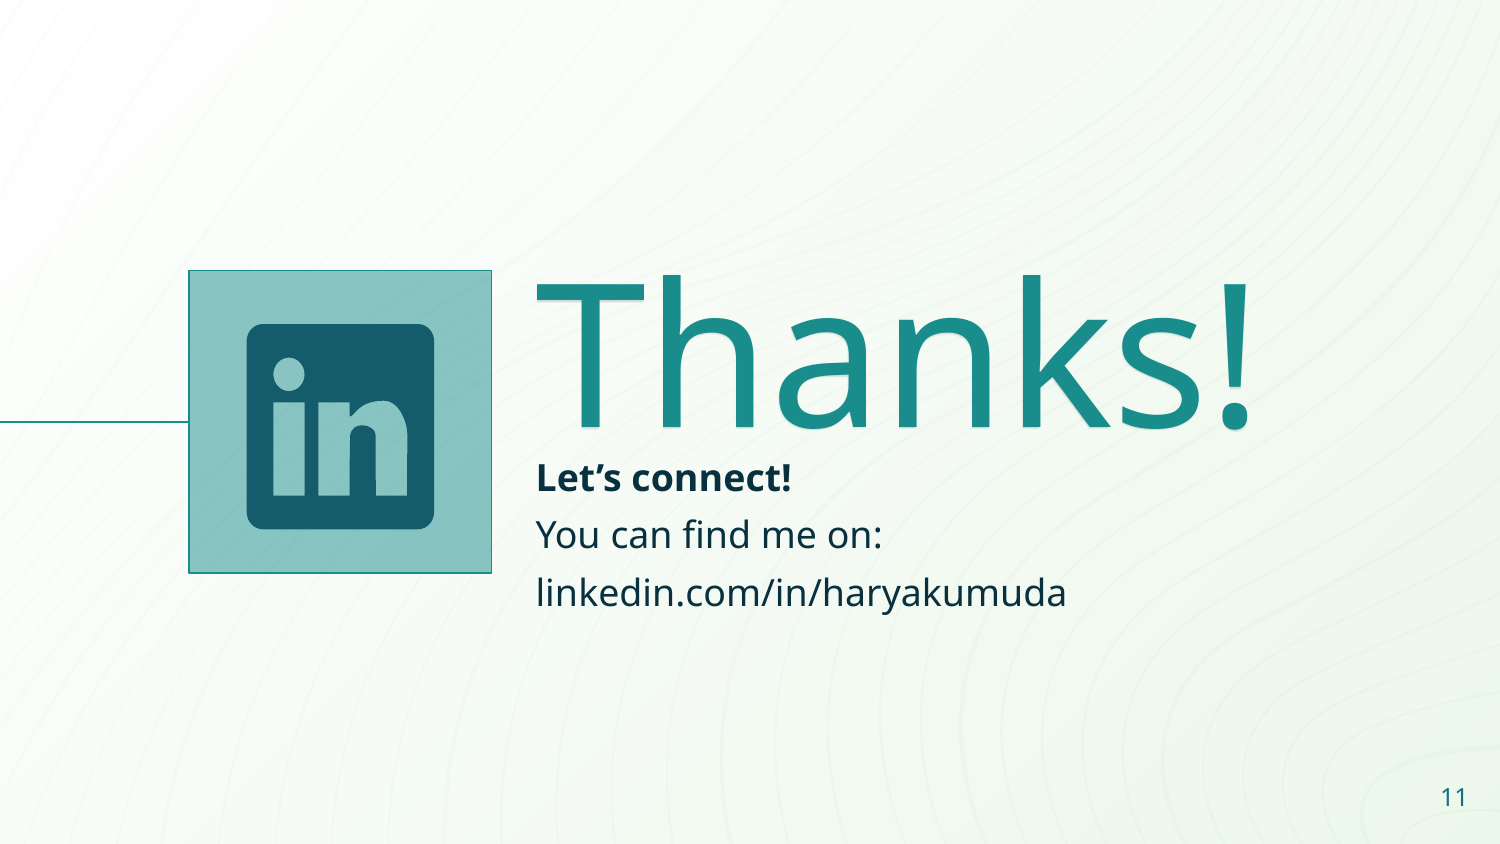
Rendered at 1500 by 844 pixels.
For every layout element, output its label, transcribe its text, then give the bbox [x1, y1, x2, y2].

slide_number 11 [1378, 766, 1469, 832]
text_box [188, 270, 492, 574]
text_box [244, 321, 437, 532]
title Thanks! [535, 264, 1332, 454]
subtitle Let’s connect! You can find me on: linkedin.com/in/haryakumuda [535, 454, 1332, 638]
